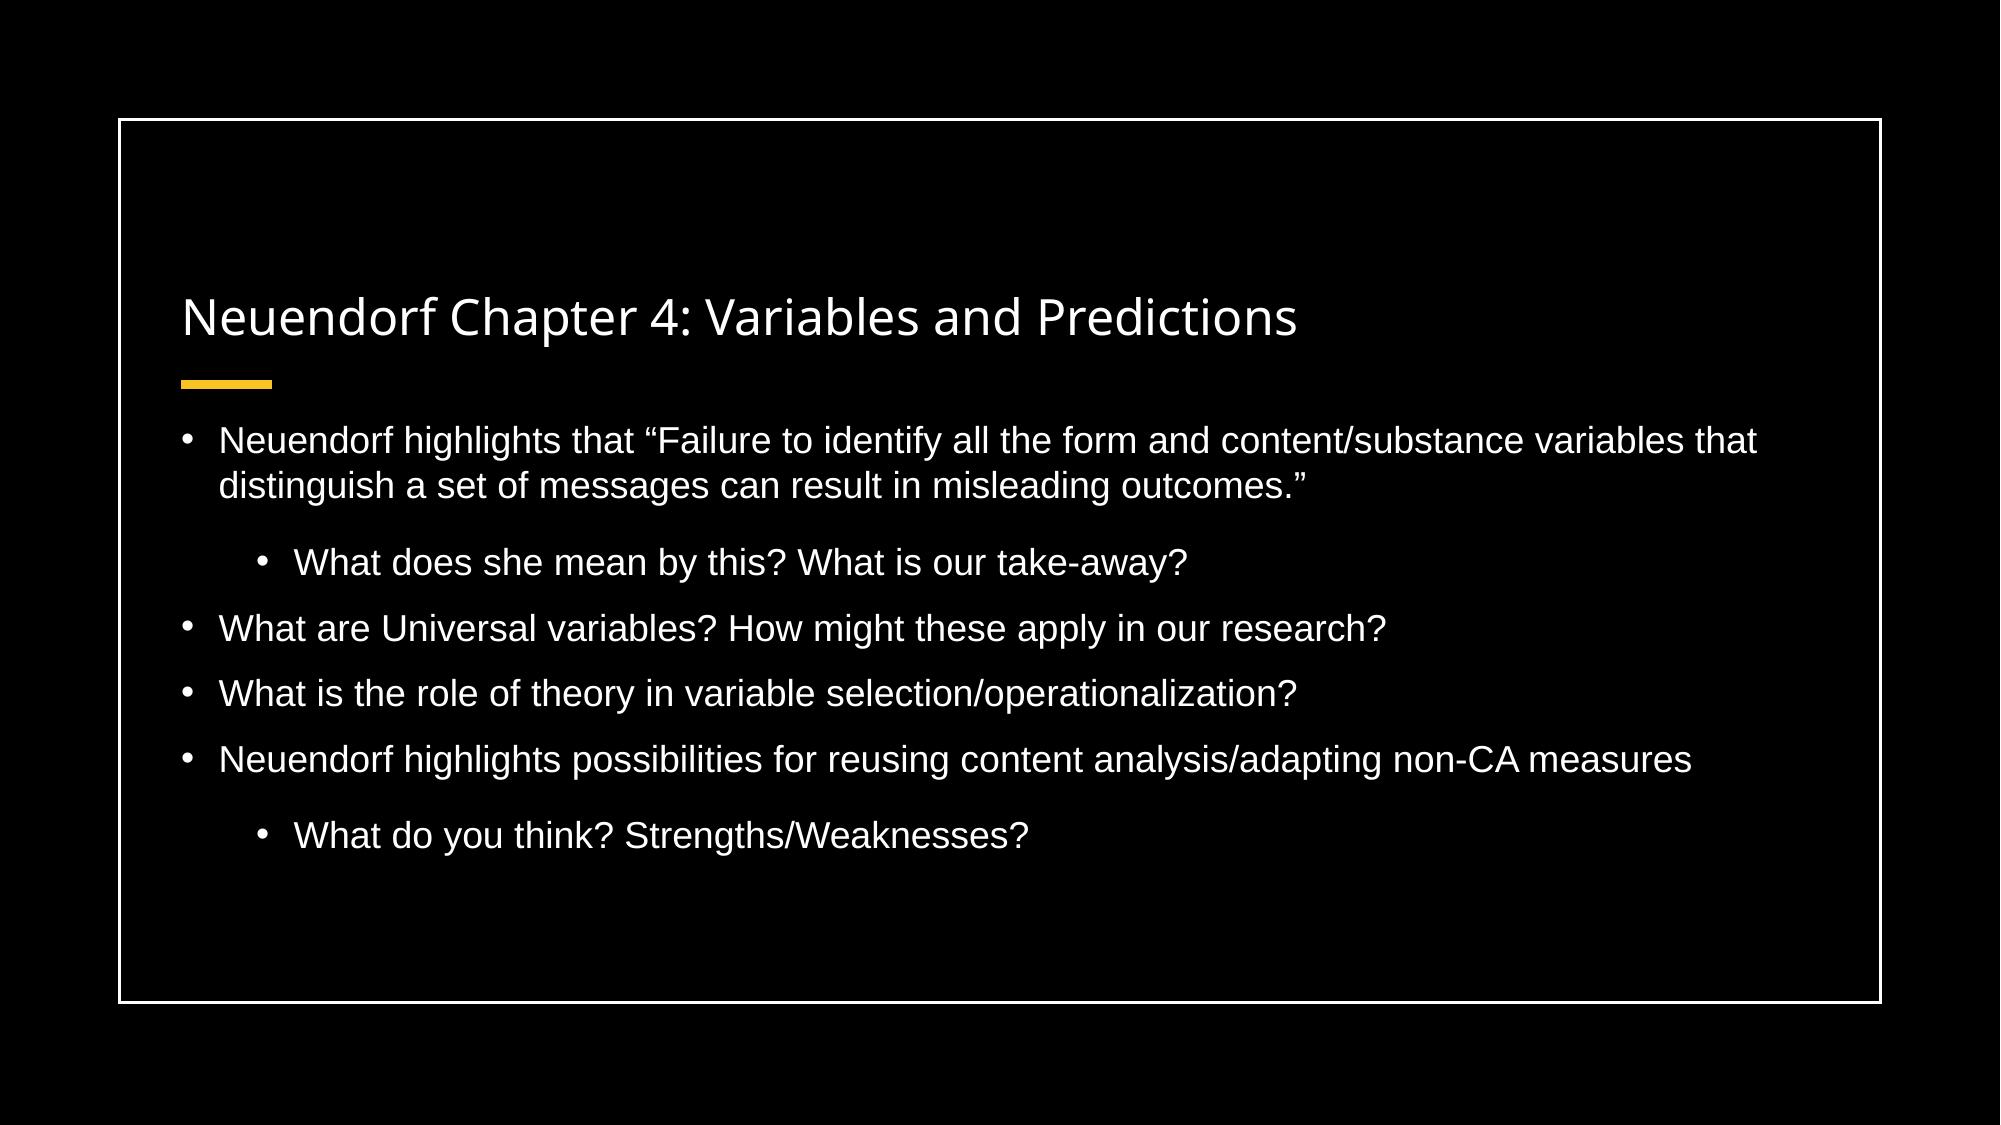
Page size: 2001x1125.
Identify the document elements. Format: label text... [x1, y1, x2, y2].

title Neuendorf Chapter 4: Variables and Predictions [181, 184, 1819, 346]
list Neuendorf highlights that “Failure to identify all the form and content/substance variables that distinguish a set of messages can result in misleading outcomes.” What does she mean by this? What is our take-away? What are Universal variables? How might these apply in our research? What is the role of theory in variable selection/operationalization? Neuendorf highlights possibilities for reusing content analysis/adapting non-CA measures What do you think? Strengths/Weaknesses? [181, 416, 1819, 944]
